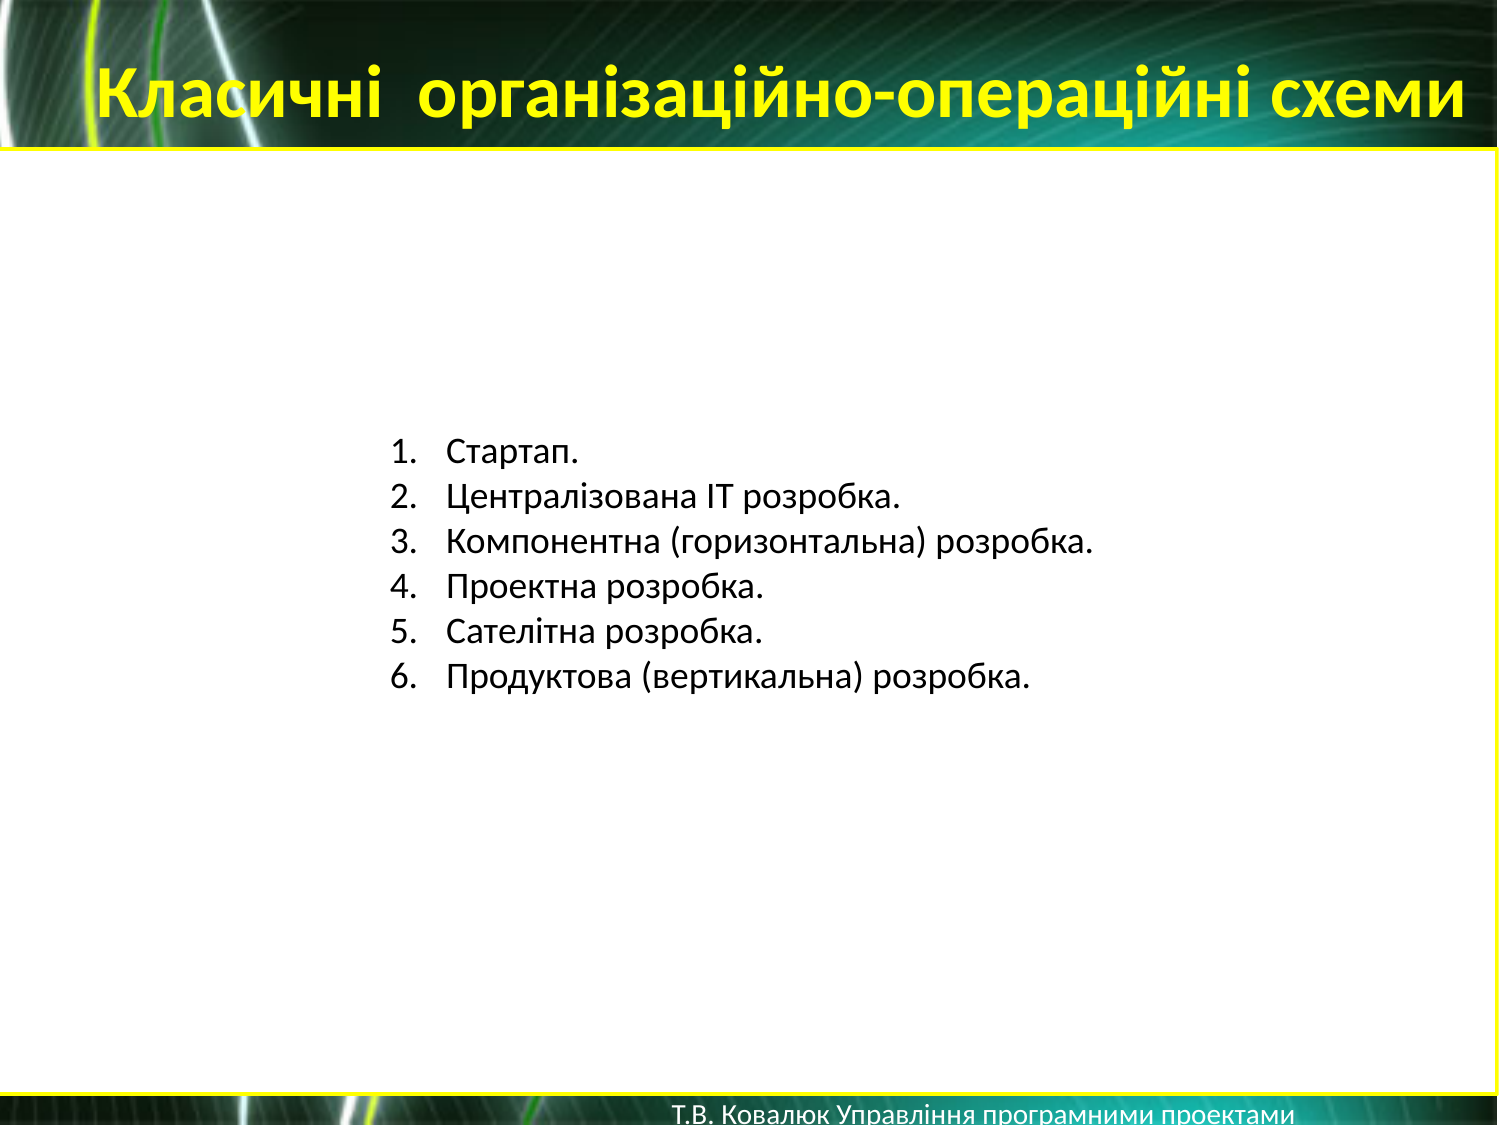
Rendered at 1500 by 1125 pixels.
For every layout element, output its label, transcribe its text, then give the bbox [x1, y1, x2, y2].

picture [1043, 1112, 1050, 1122]
picture [0, 1096, 1497, 1125]
picture [1181, 1112, 1188, 1122]
picture [1002, 1112, 1009, 1122]
text_box Класичні організаційно-операційні схеми [65, 34, 1500, 141]
picture [0, 0, 1497, 147]
text_box Стартап. Централізована IT розробка. Компонентна (горизонтальна) розробка. Проектна розробка. Сателітна розробка. Продуктова (вертикальна) розробка. [374, 418, 1125, 704]
picture [871, 1112, 878, 1122]
